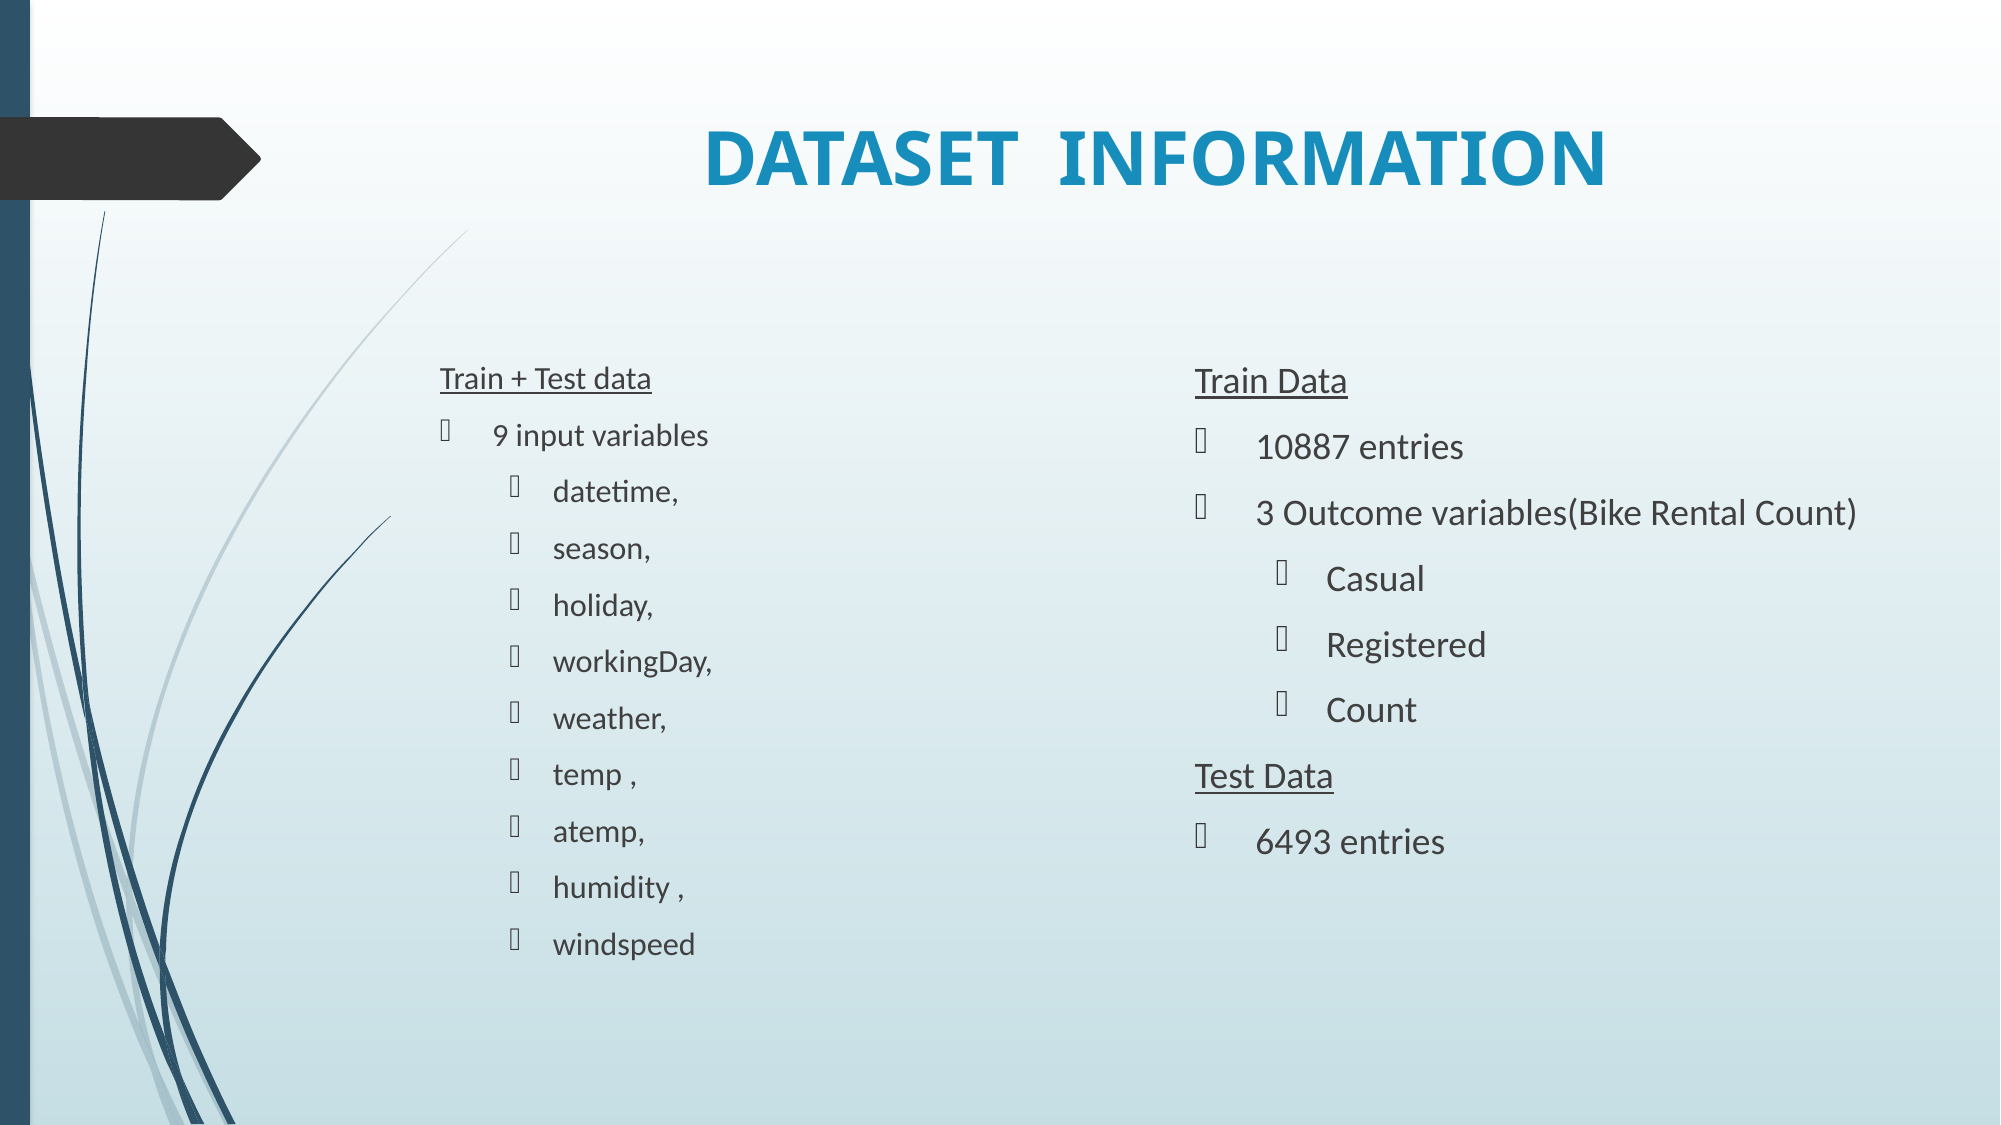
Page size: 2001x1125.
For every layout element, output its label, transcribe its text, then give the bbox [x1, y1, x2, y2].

list Train Data 10887 entries 3 Outcome variables(Bike Rental Count) Casual Registered Count Test Data 6493 entries [1179, 348, 1888, 969]
title DATASET INFORMATION [425, 102, 1888, 313]
list Train + Test data 9 input variables datetime, season, holiday, workingDay, weather, temp , atemp, humidity , windspeed [424, 350, 1133, 970]
